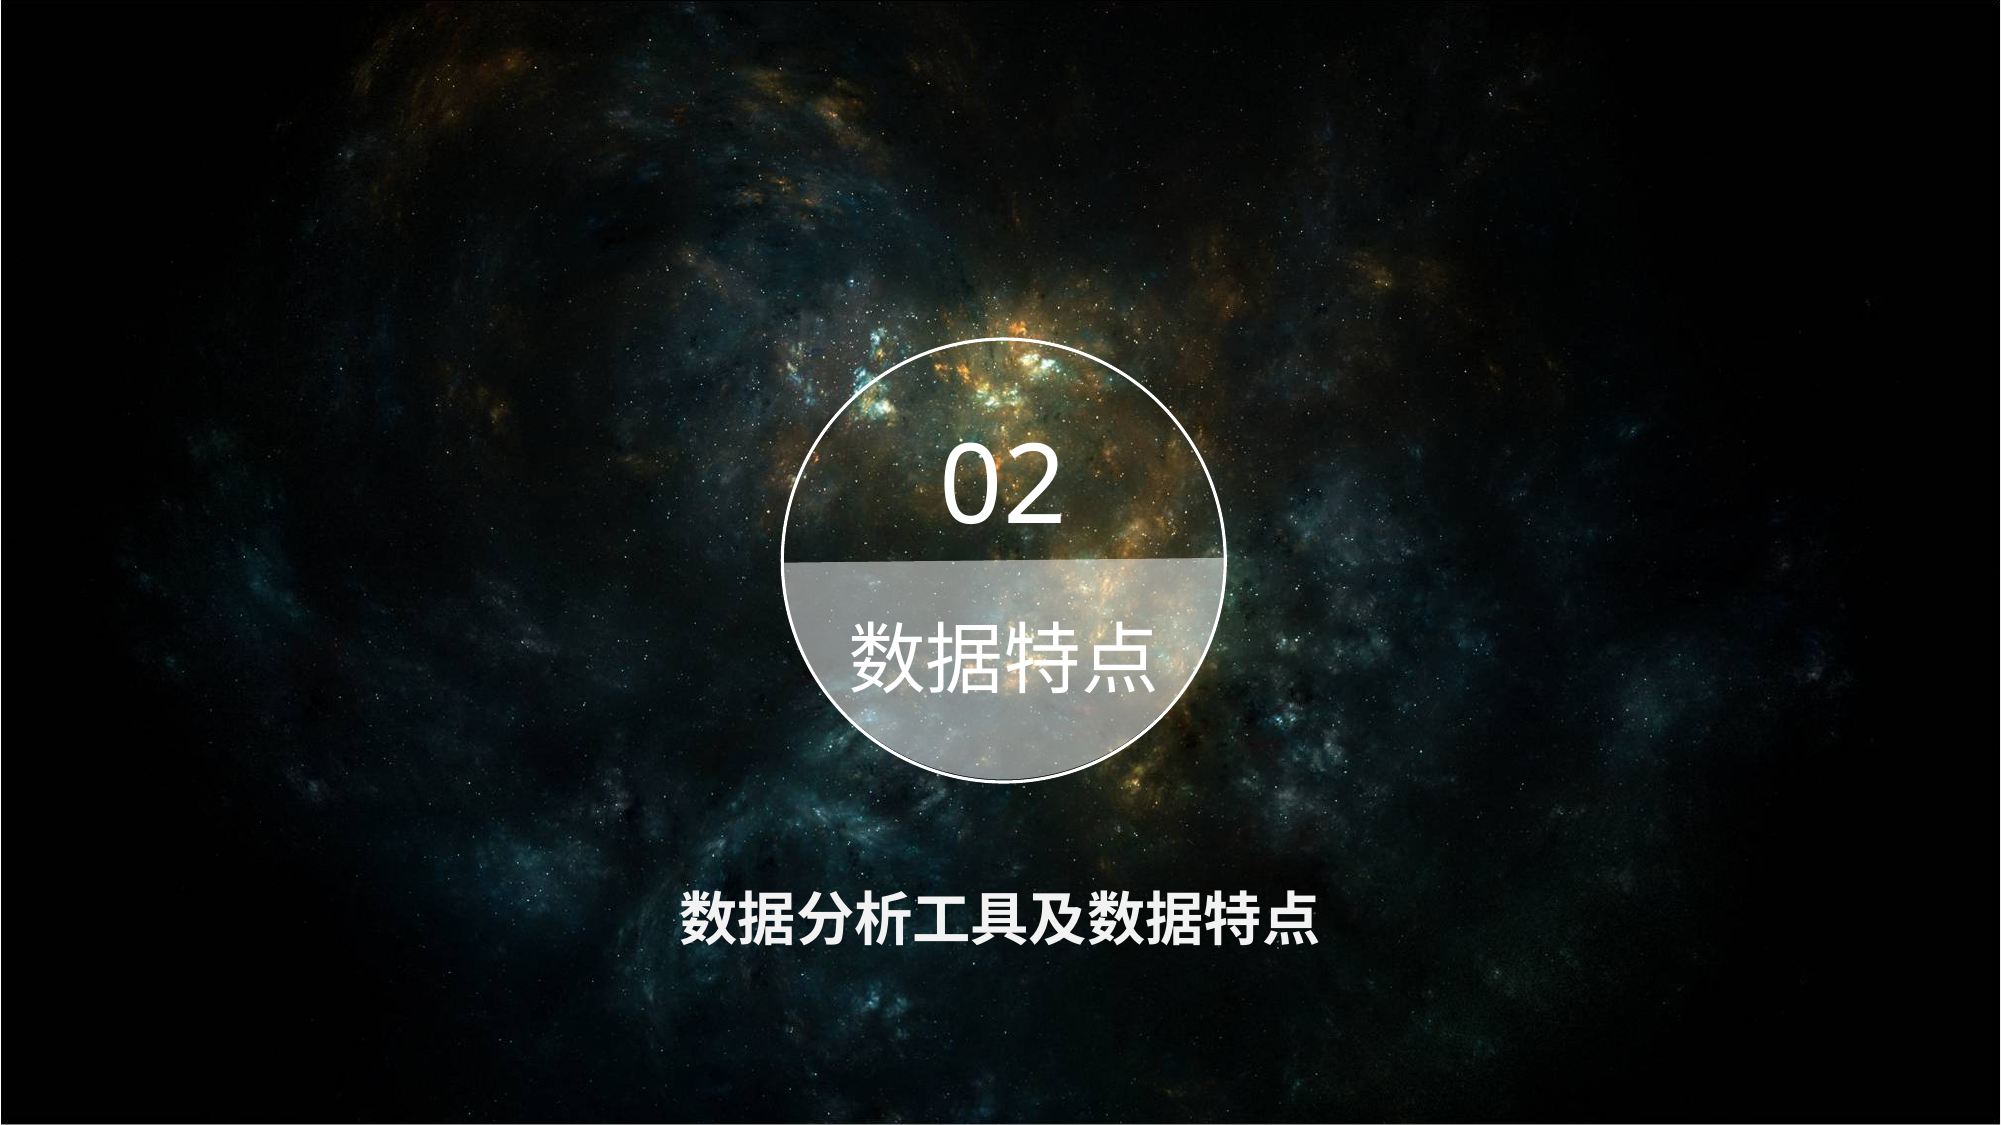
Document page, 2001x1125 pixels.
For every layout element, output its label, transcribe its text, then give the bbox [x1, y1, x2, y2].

text_box 数据特点 [821, 602, 1186, 711]
text_box [840, 711, 1167, 782]
text_box [780, 555, 1228, 688]
text_box [838, 711, 1170, 785]
text_box 02 [846, 405, 1162, 554]
text_box [780, 336, 1228, 561]
picture [0, 0, 2001, 1125]
text_box 数据分析工具及数据特点 [567, 874, 1433, 960]
